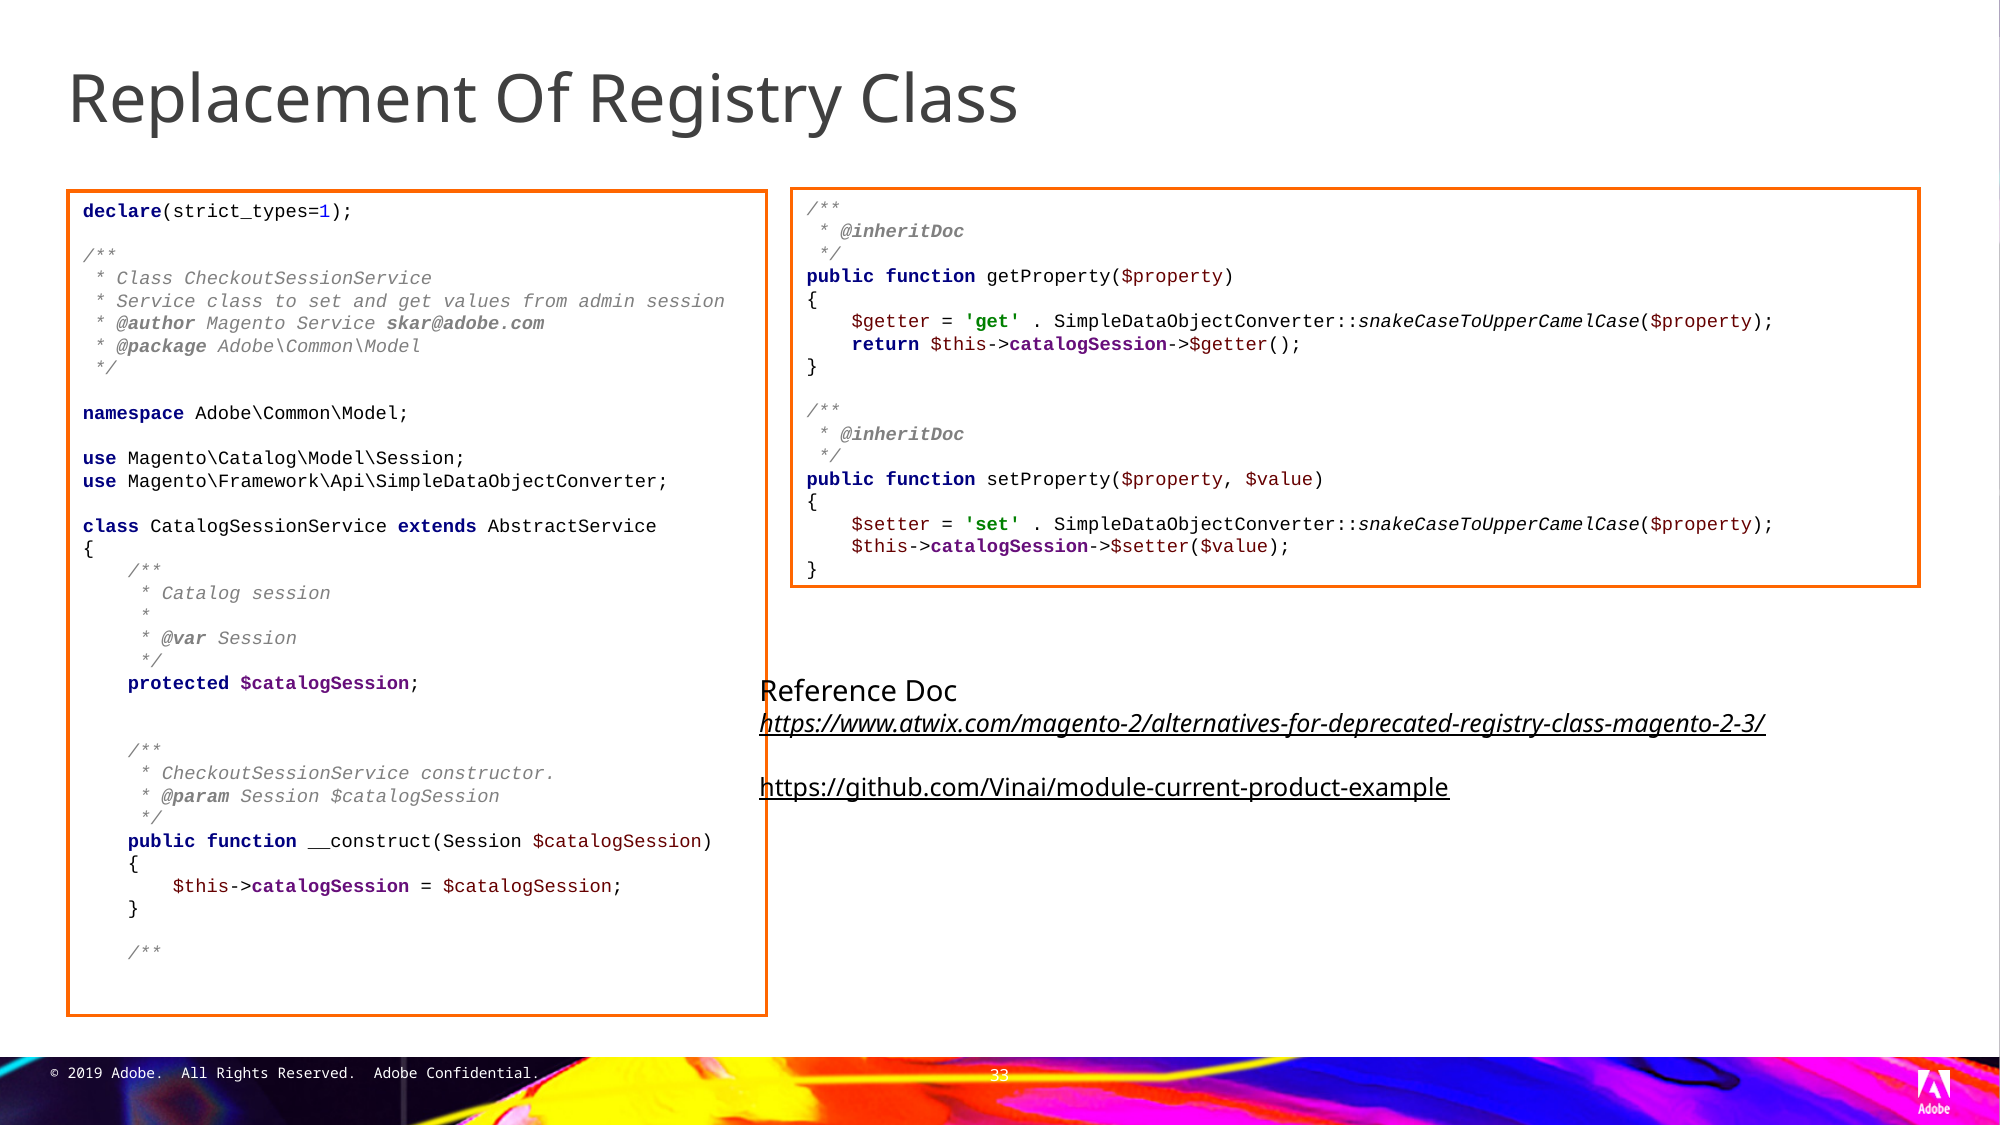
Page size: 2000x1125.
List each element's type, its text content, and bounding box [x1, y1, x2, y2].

title Replacement Of Registry Class [49, 47, 1950, 145]
slide_number 33 [916, 1062, 1083, 1091]
text_box Reference Doc https://www.atwix.com/magento-2/alternatives-for-deprecated-registry-class-magento-2-3/ https://github.com/Vinai/module-current-product-example [744, 664, 1781, 813]
text_box declare(strict_types=1); /** * Class CheckoutSessionService * Service class to set and get values from admin session * @author Magento Service skar@adobe.com * @package Adobe\Common\Model */ namespace Adobe\Common\Model; use Magento\Catalog\Model\Session; use Magento\Framework\Api\SimpleDataObjectConverter; class CatalogSessionService extends AbstractService { /** * Catalog session * * @var Session */ protected $catalogSession; /** * CheckoutSessionService constructor. * @param Session $catalogSession */ public function __construct(Session $catalogSession) { $this->catalogSession = $catalogSession; } /** [67, 191, 767, 1016]
text_box /** * @inheritDoc */ public function getProperty($property) { $getter = 'get' . SimpleDataObjectConverter::snakeCaseToUpperCamelCase($property); return $this->catalogSession->$getter(); } /** * @inheritDoc */ public function setProperty($property, $value) { $setter = 'set' . SimpleDataObjectConverter::snakeCaseToUpperCamelCase($property); $this->catalogSession->$setter($value); } [791, 188, 1919, 587]
picture [0, 1057, 2000, 1125]
